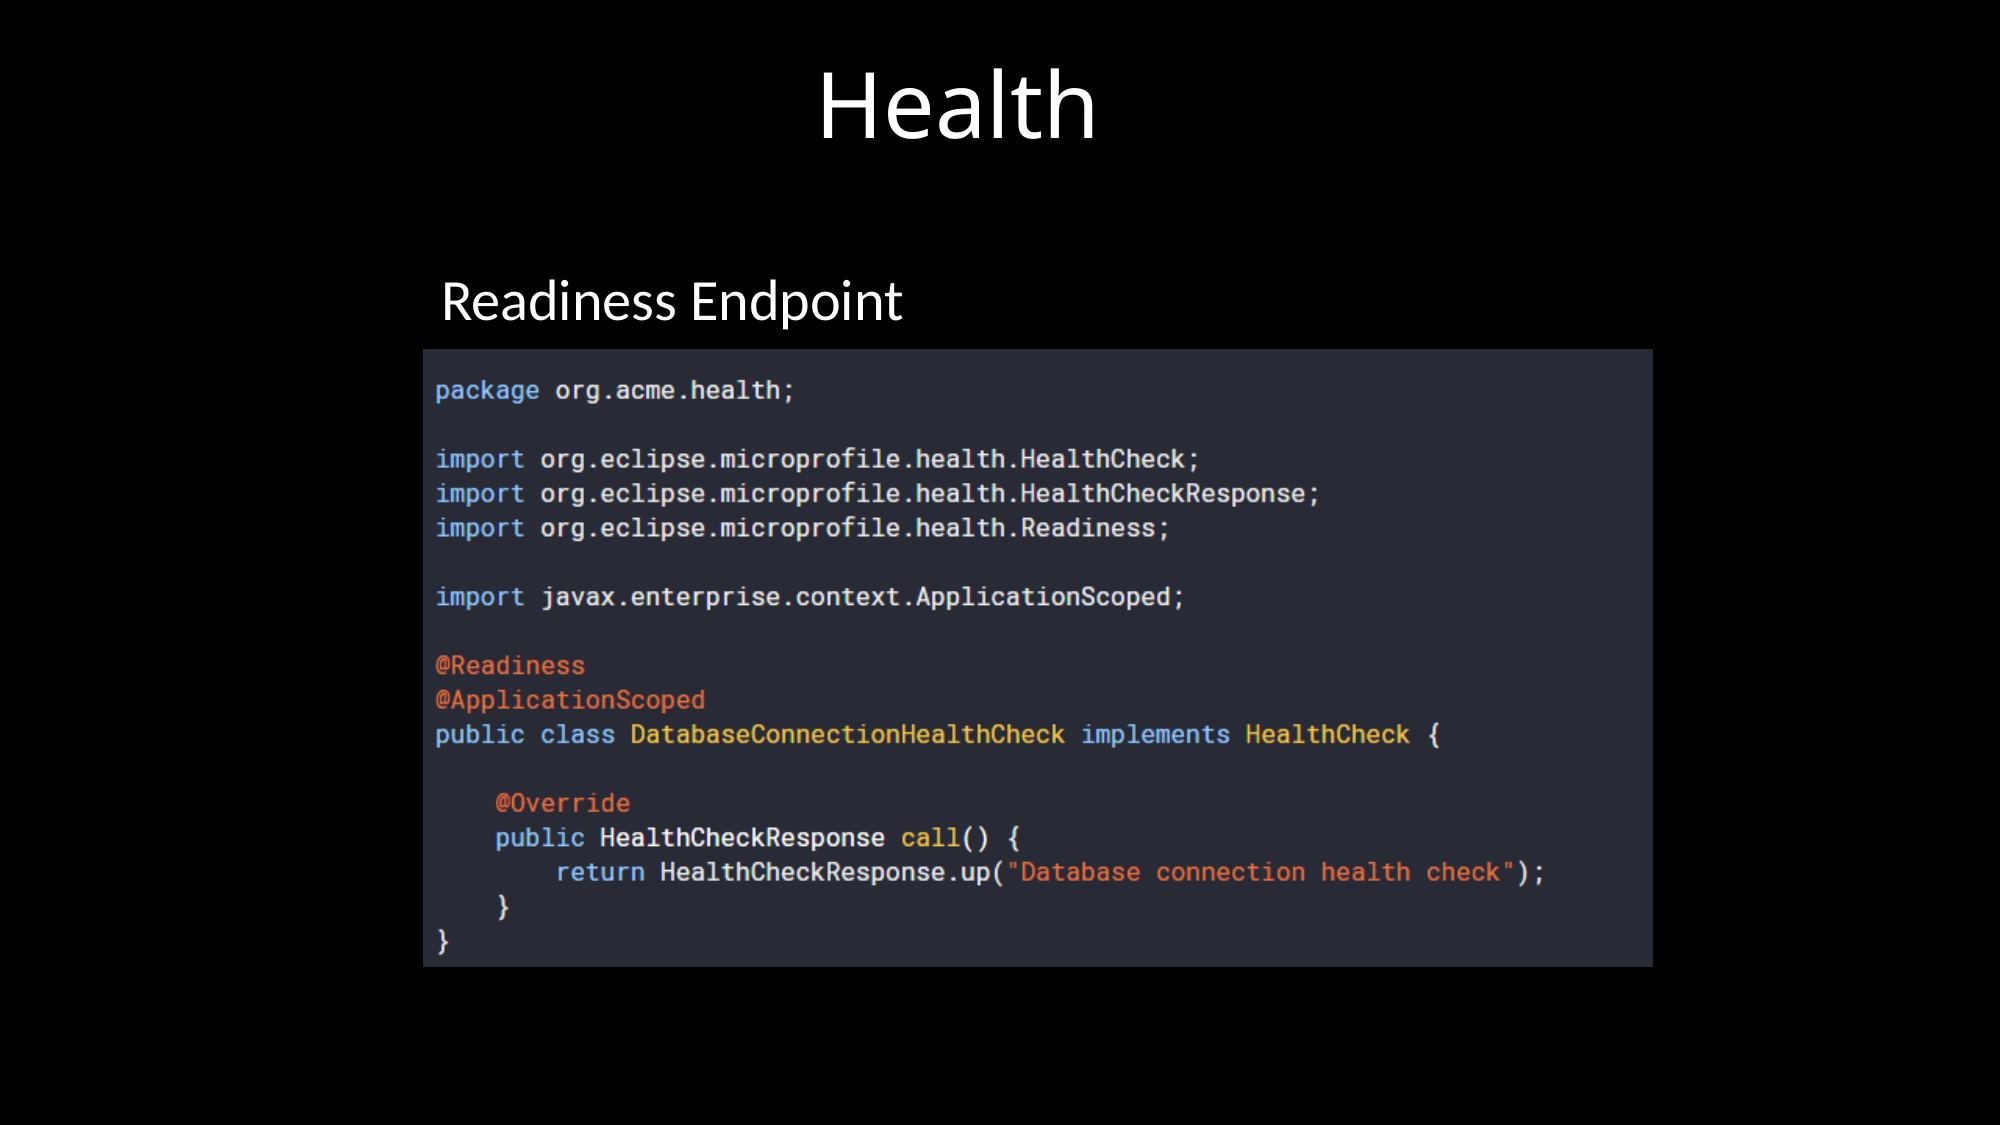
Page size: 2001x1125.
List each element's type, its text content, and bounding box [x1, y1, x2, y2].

text_box Readiness Endpoint [426, 254, 919, 340]
title Health [95, 0, 1821, 218]
picture [422, 349, 1653, 968]
